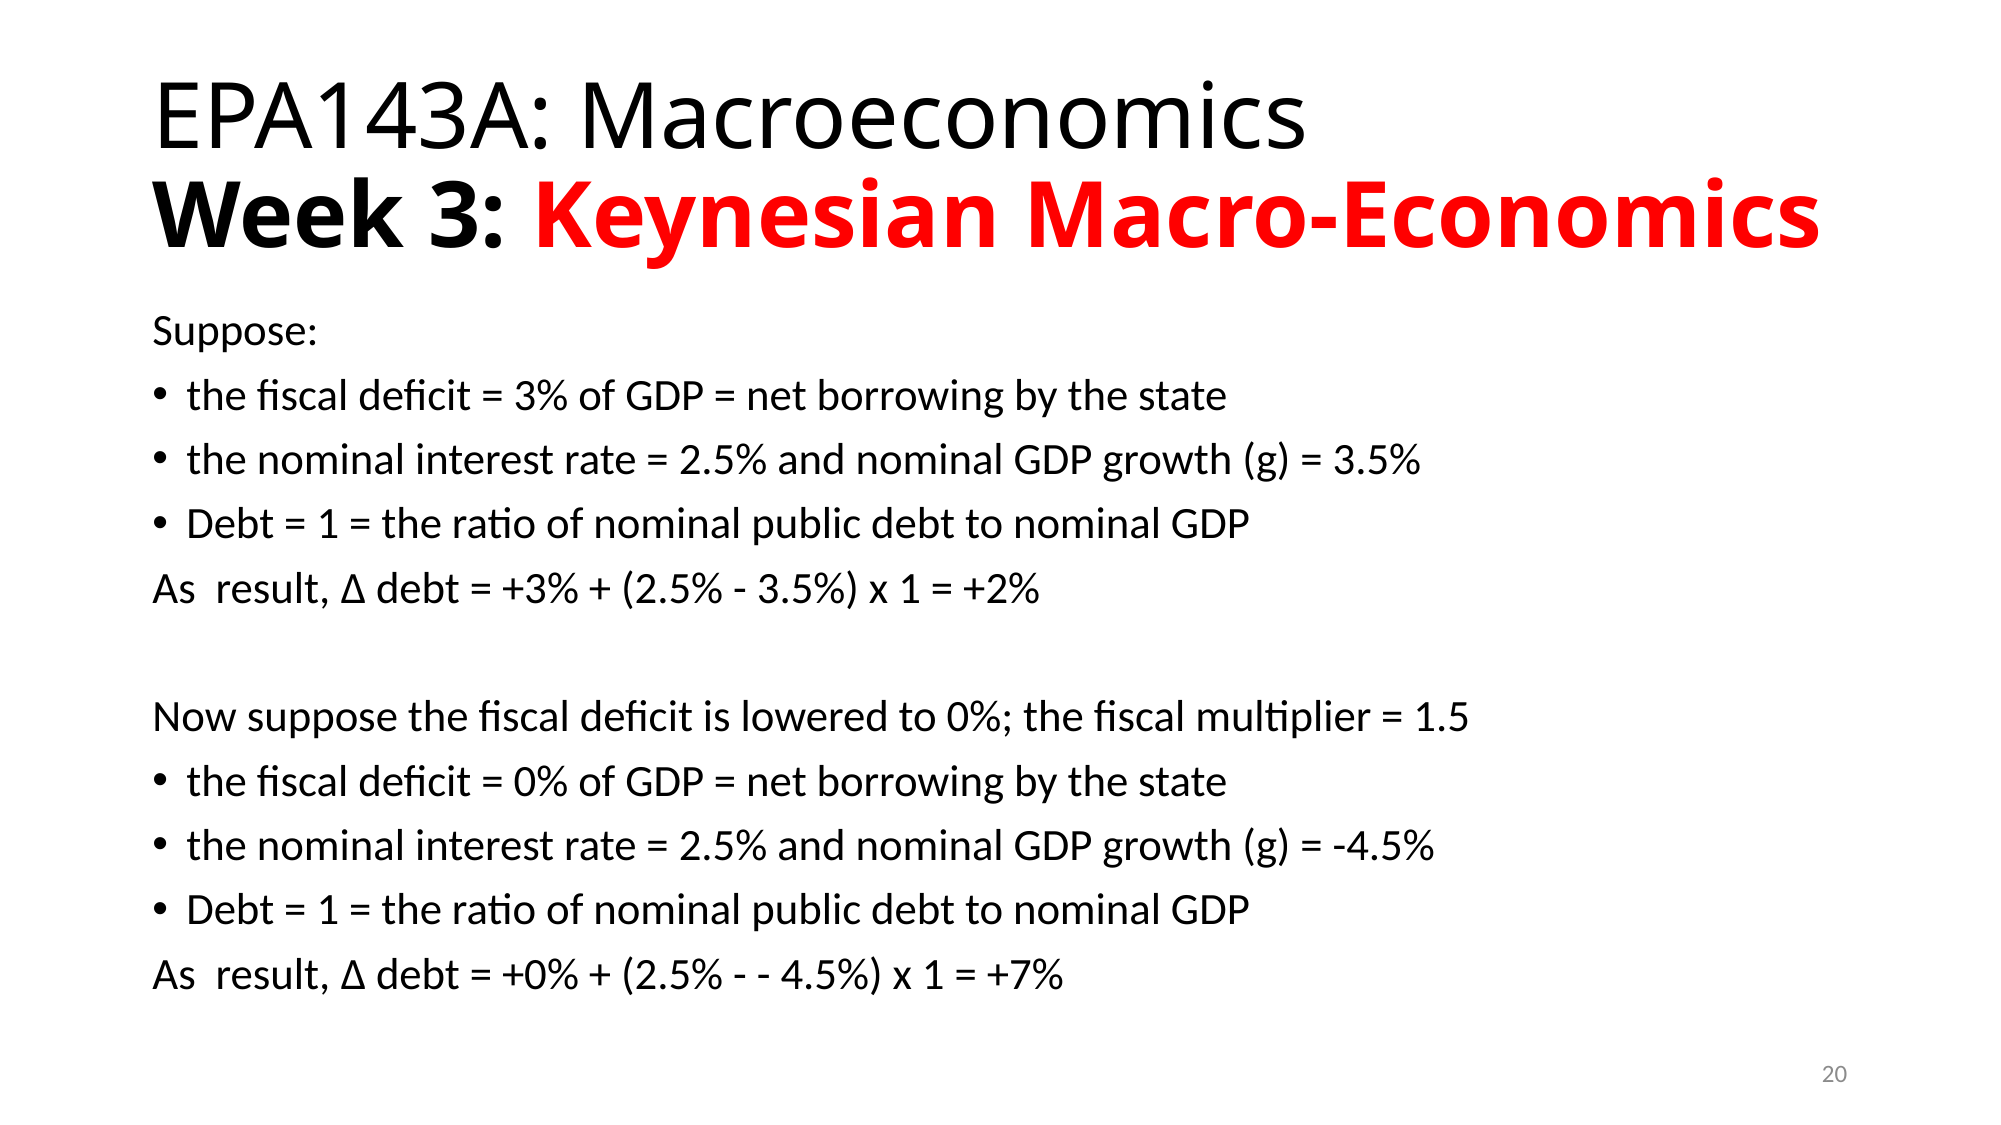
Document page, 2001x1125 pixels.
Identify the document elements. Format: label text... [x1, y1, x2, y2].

list Suppose: the fiscal deficit = 3% of GDP = net borrowing by the state the nominal interest rate = 2.5% and nominal GDP growth (g) = 3.5% Debt = 1 = the ratio of nominal public debt to nominal GDP As result, Δ debt = +3% + (2.5% - 3.5%) x 1 = +2% Now suppose the fiscal deficit is lowered to 0%; the fiscal multiplier = 1.5 the fiscal deficit = 0% of GDP = net borrowing by the state the nominal interest rate = 2.5% and nominal GDP growth (g) = -4.5% Debt = 1 = the ratio of nominal public debt to nominal GDP As result, Δ debt = +0% + (2.5% - - 4.5%) x 1 = +7% [137, 299, 1863, 1014]
title EPA143A: Macroeconomics Week 3: Keynesian Macro-Economics [137, 59, 1863, 278]
slide_number 20 [1412, 1042, 1863, 1103]
